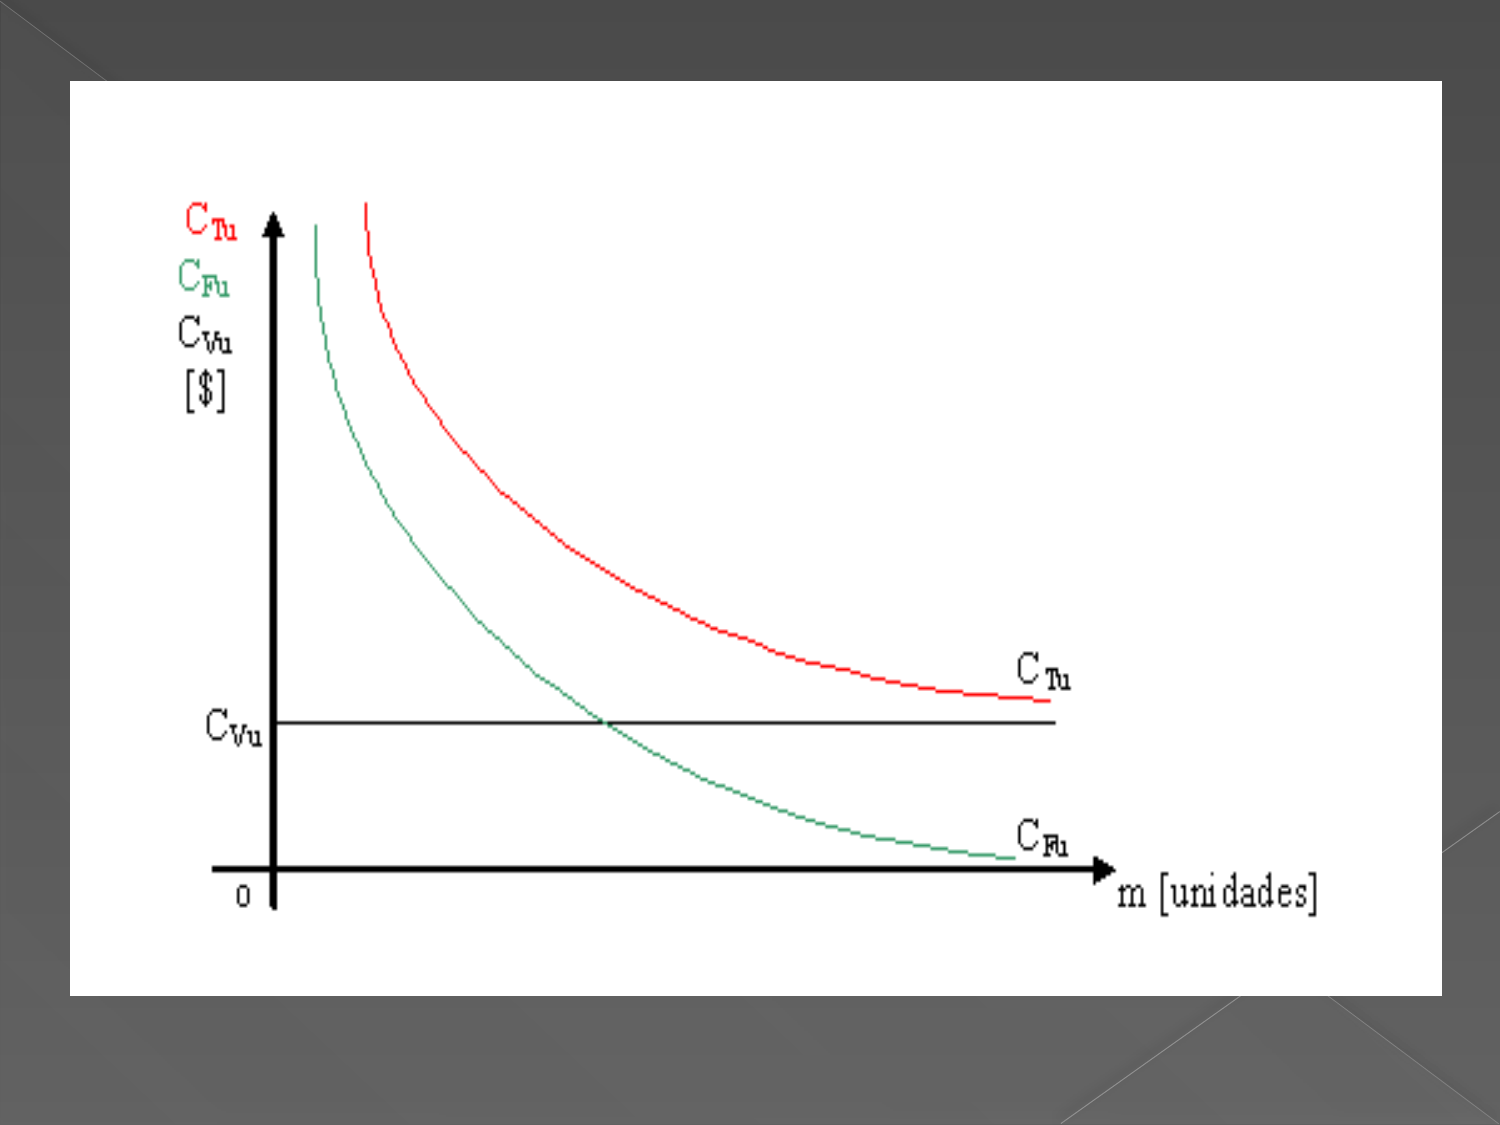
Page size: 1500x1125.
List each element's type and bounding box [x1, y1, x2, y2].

picture [70, 81, 1442, 997]
